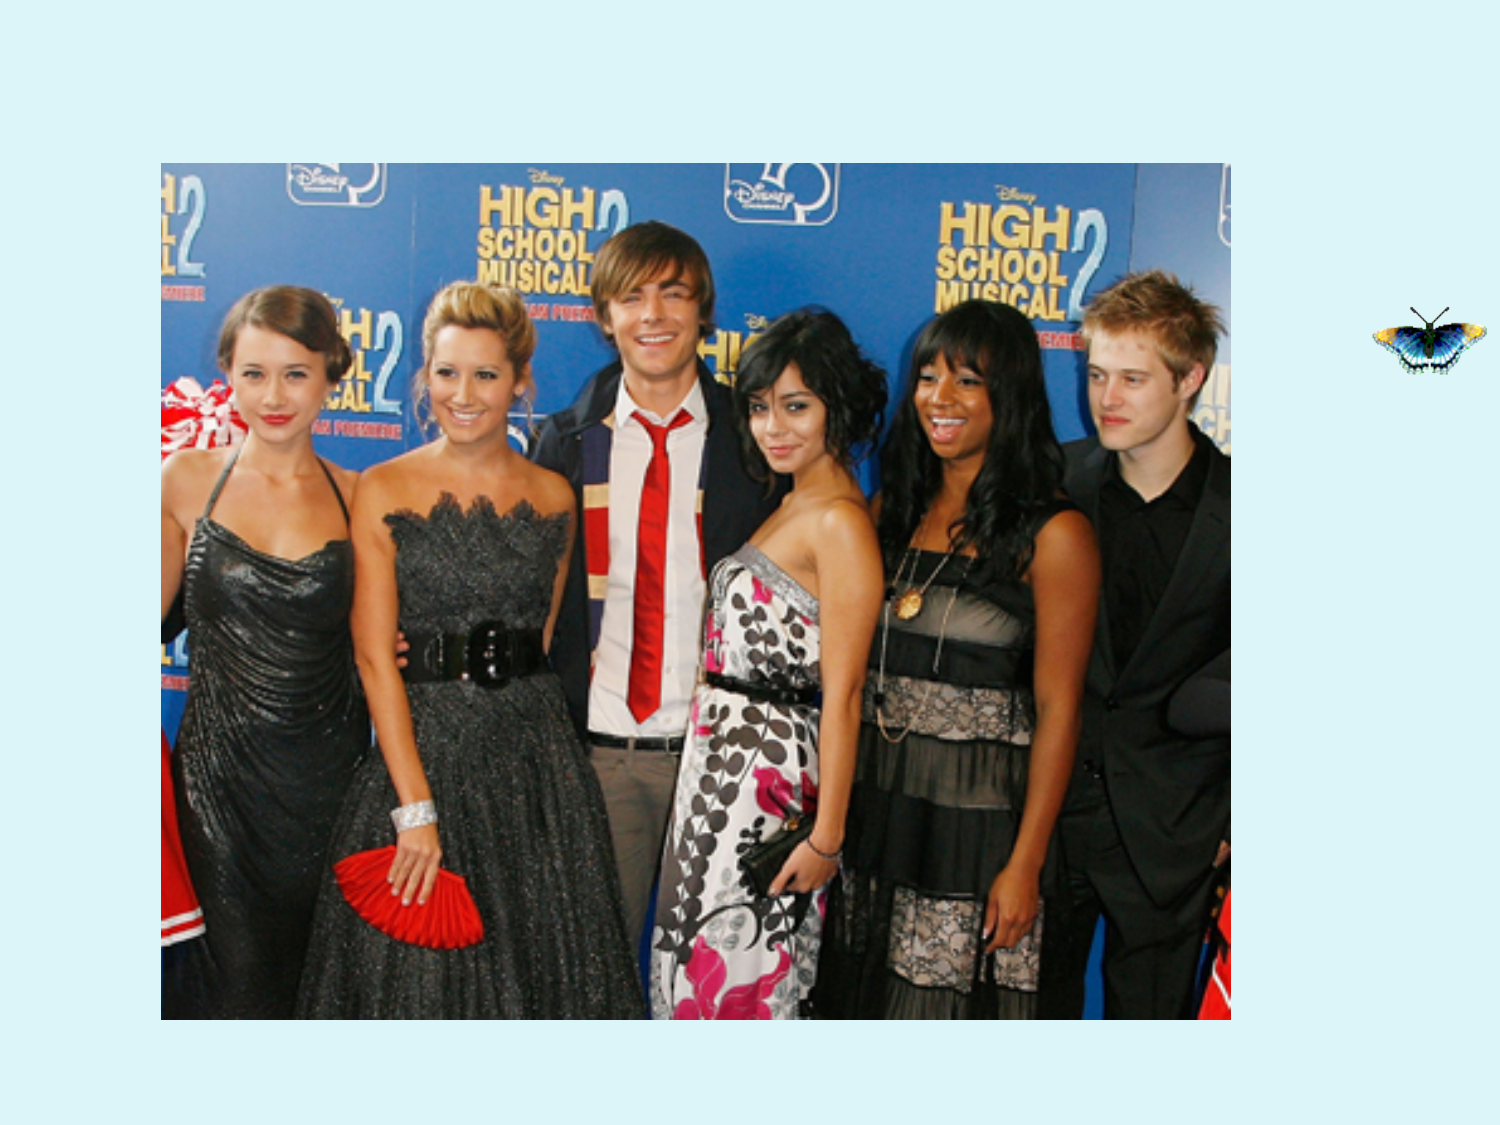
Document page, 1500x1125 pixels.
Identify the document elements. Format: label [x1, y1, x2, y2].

picture [1360, 304, 1500, 384]
picture [160, 163, 1231, 1020]
